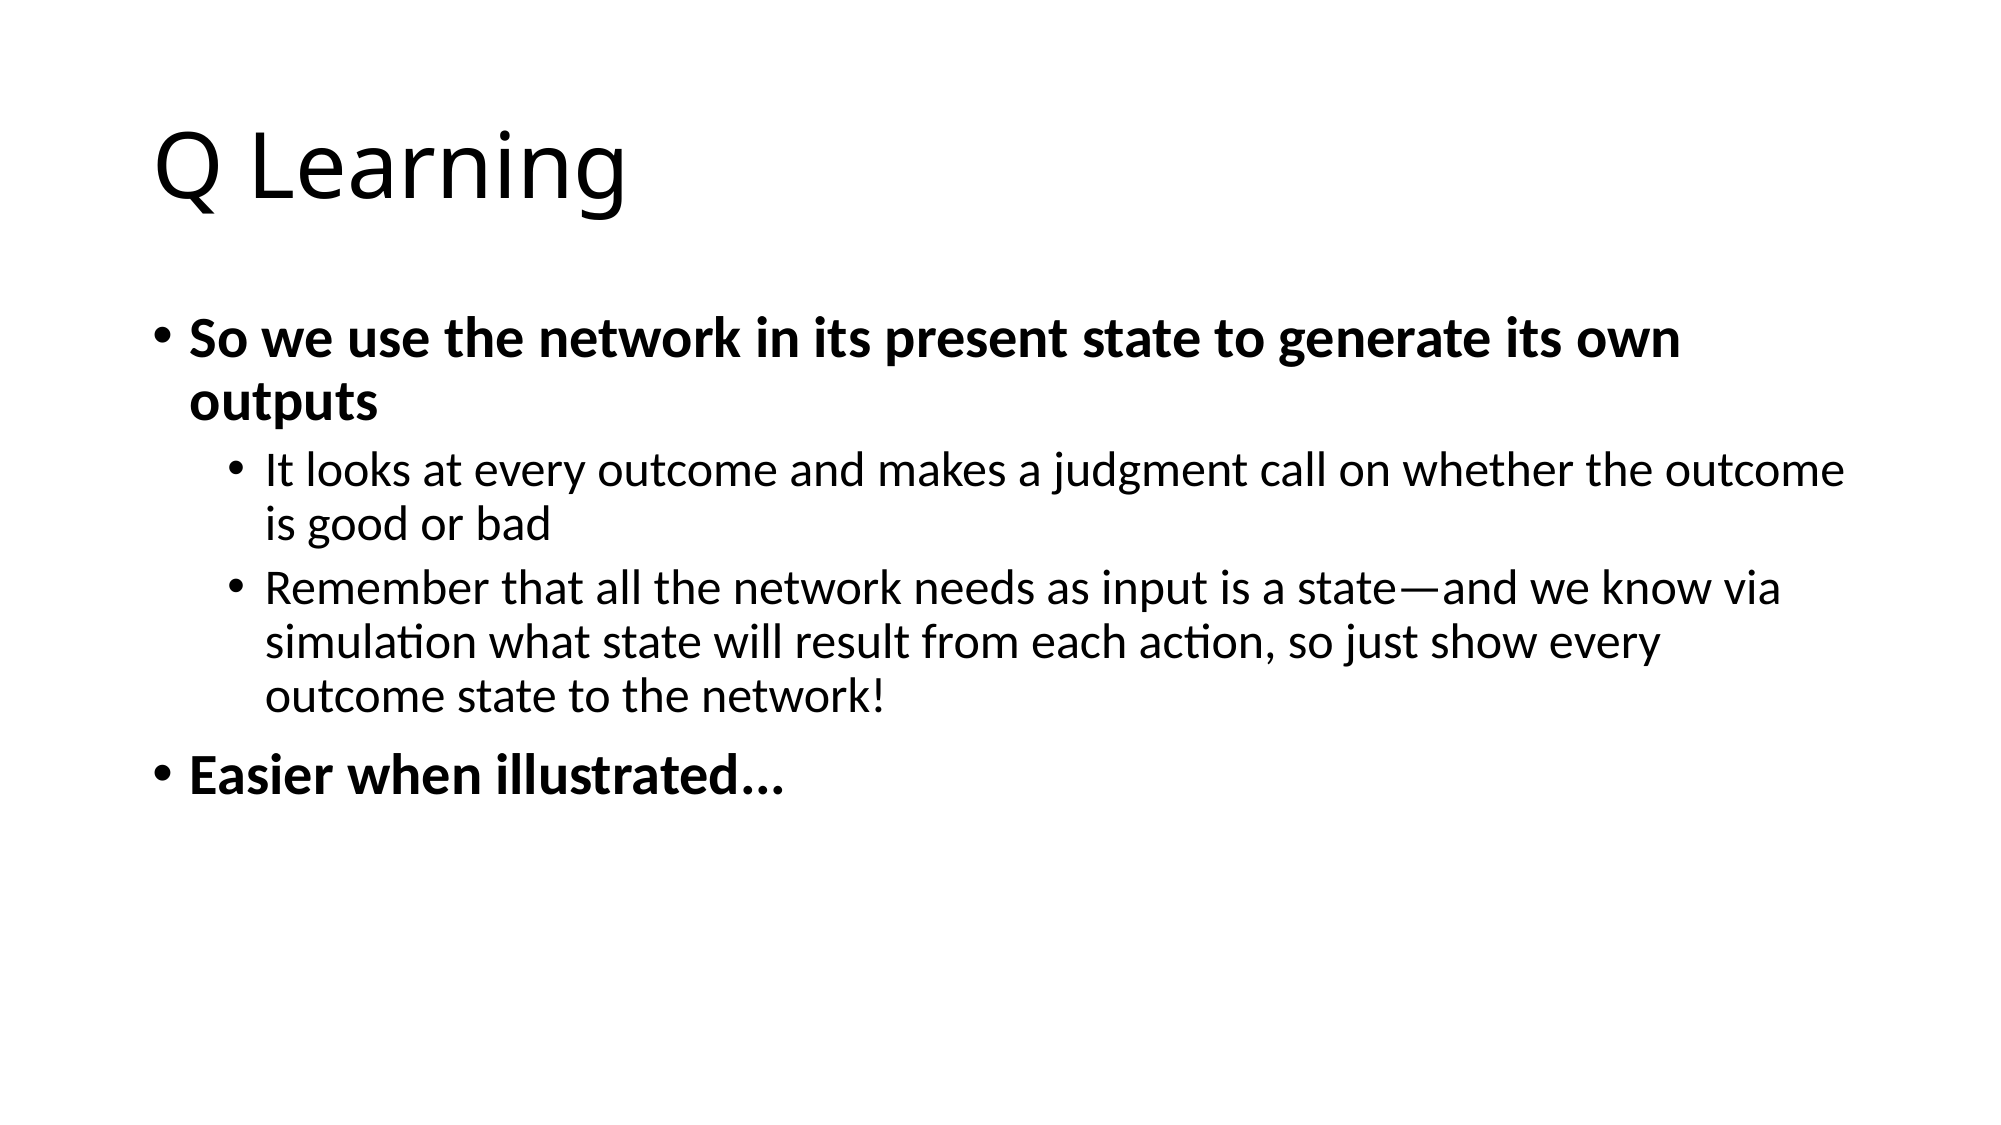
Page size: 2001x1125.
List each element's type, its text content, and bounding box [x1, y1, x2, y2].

list So we use the network in its present state to generate its own outputs It looks at every outcome and makes a judgment call on whether the outcome is good or bad Remember that all the network needs as input is a state—and we know via simulation what state will result from each action, so just show every outcome state to the network! Easier when illustrated... [137, 299, 1863, 1014]
title Q Learning [137, 59, 1863, 278]
